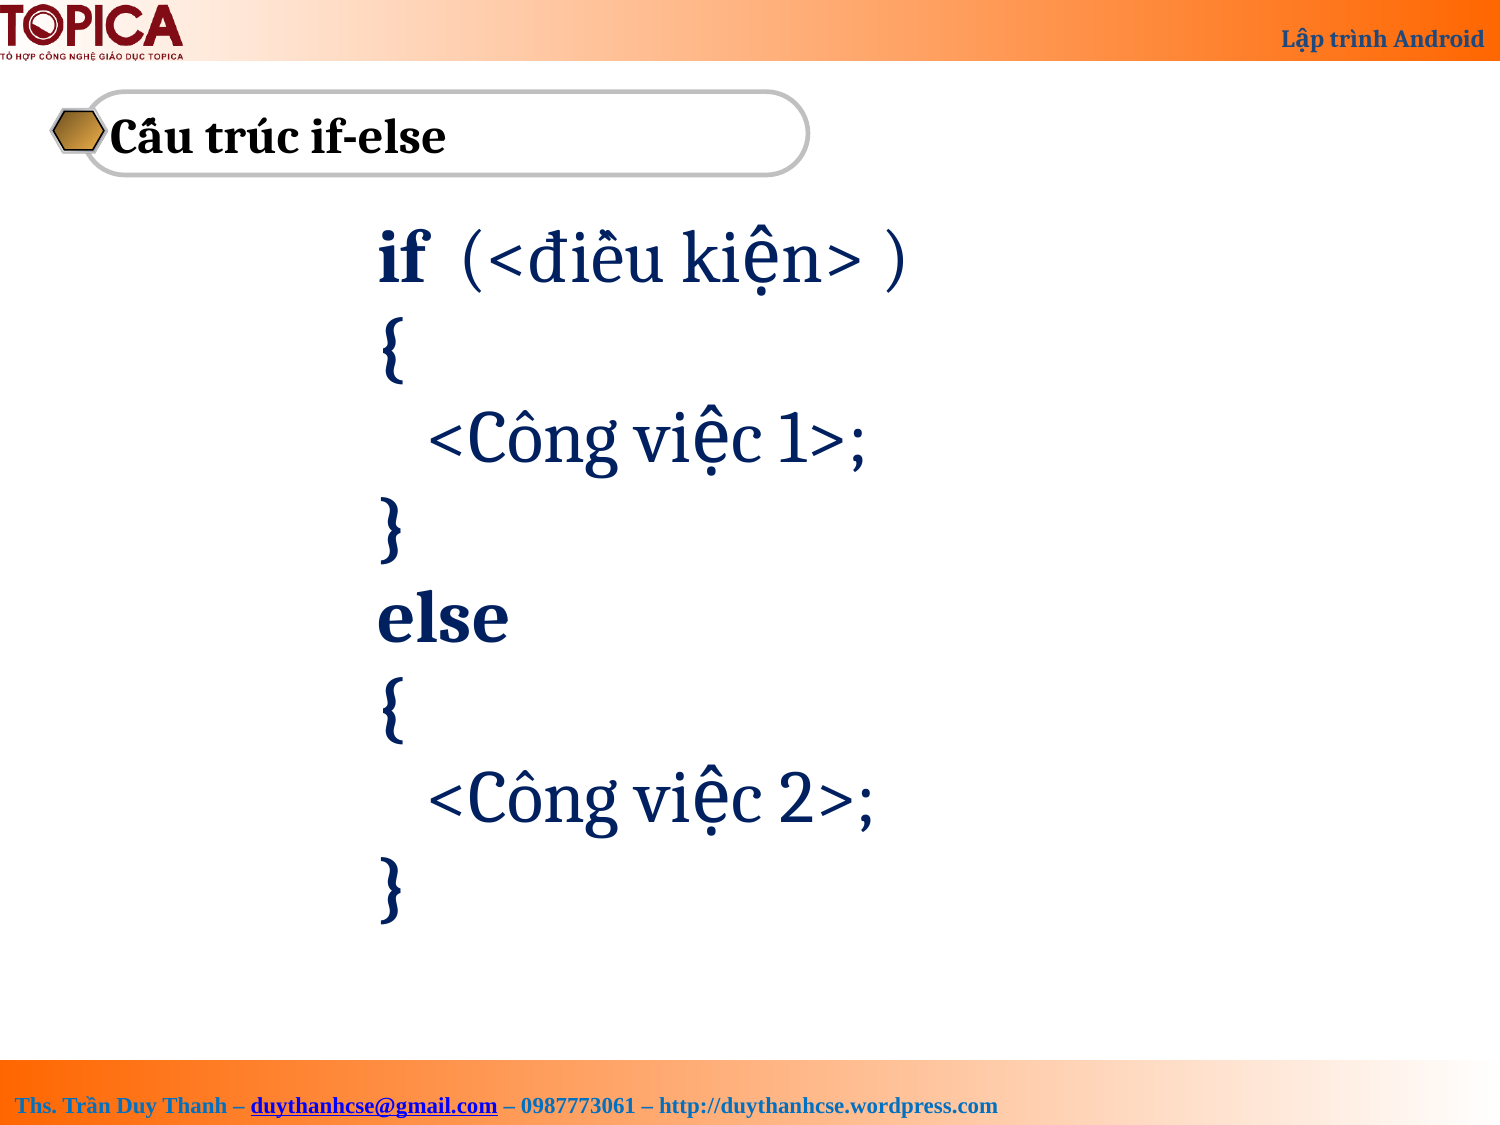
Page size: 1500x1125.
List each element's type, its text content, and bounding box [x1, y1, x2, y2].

picture [0, 4, 183, 61]
text_box if (<điều kiện> ) { <Công việc 1>; } else { <Công việc 2>; } [287, 199, 1075, 1025]
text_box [49, 91, 809, 176]
